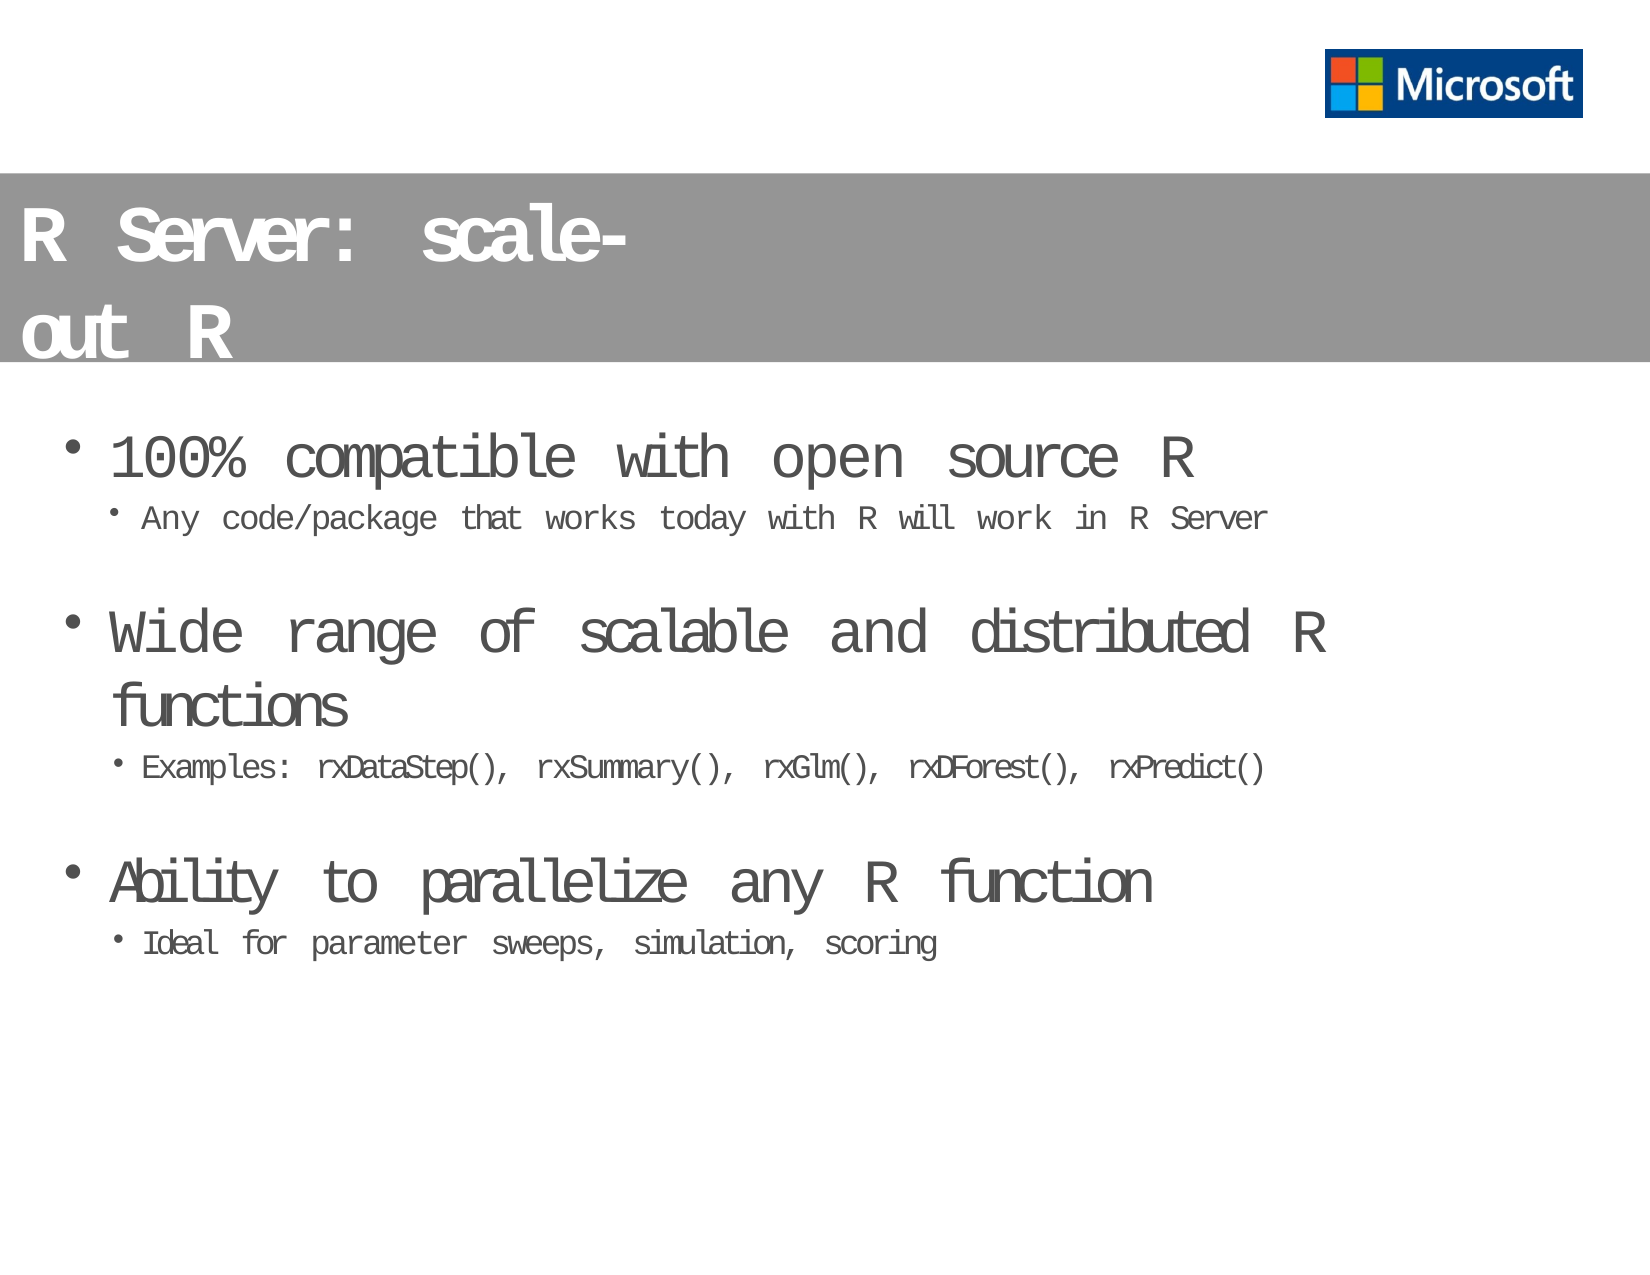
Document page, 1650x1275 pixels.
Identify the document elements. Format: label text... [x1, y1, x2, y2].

text_box [0, 173, 1650, 363]
picture [1324, 49, 1584, 118]
text_box 100% compatible with open source R Any code/package that works today with R will work in R Server Wide range of scalable and distributed R functions Examples: rxDataStep(), rxSummary(), rxGlm(), rxDForest(), rxPredict() Ability to parallelize any R function Ideal for parameter sweeps, simulation, scoring [61, 416, 1408, 962]
title R Server: scale-out R [17, 181, 728, 395]
